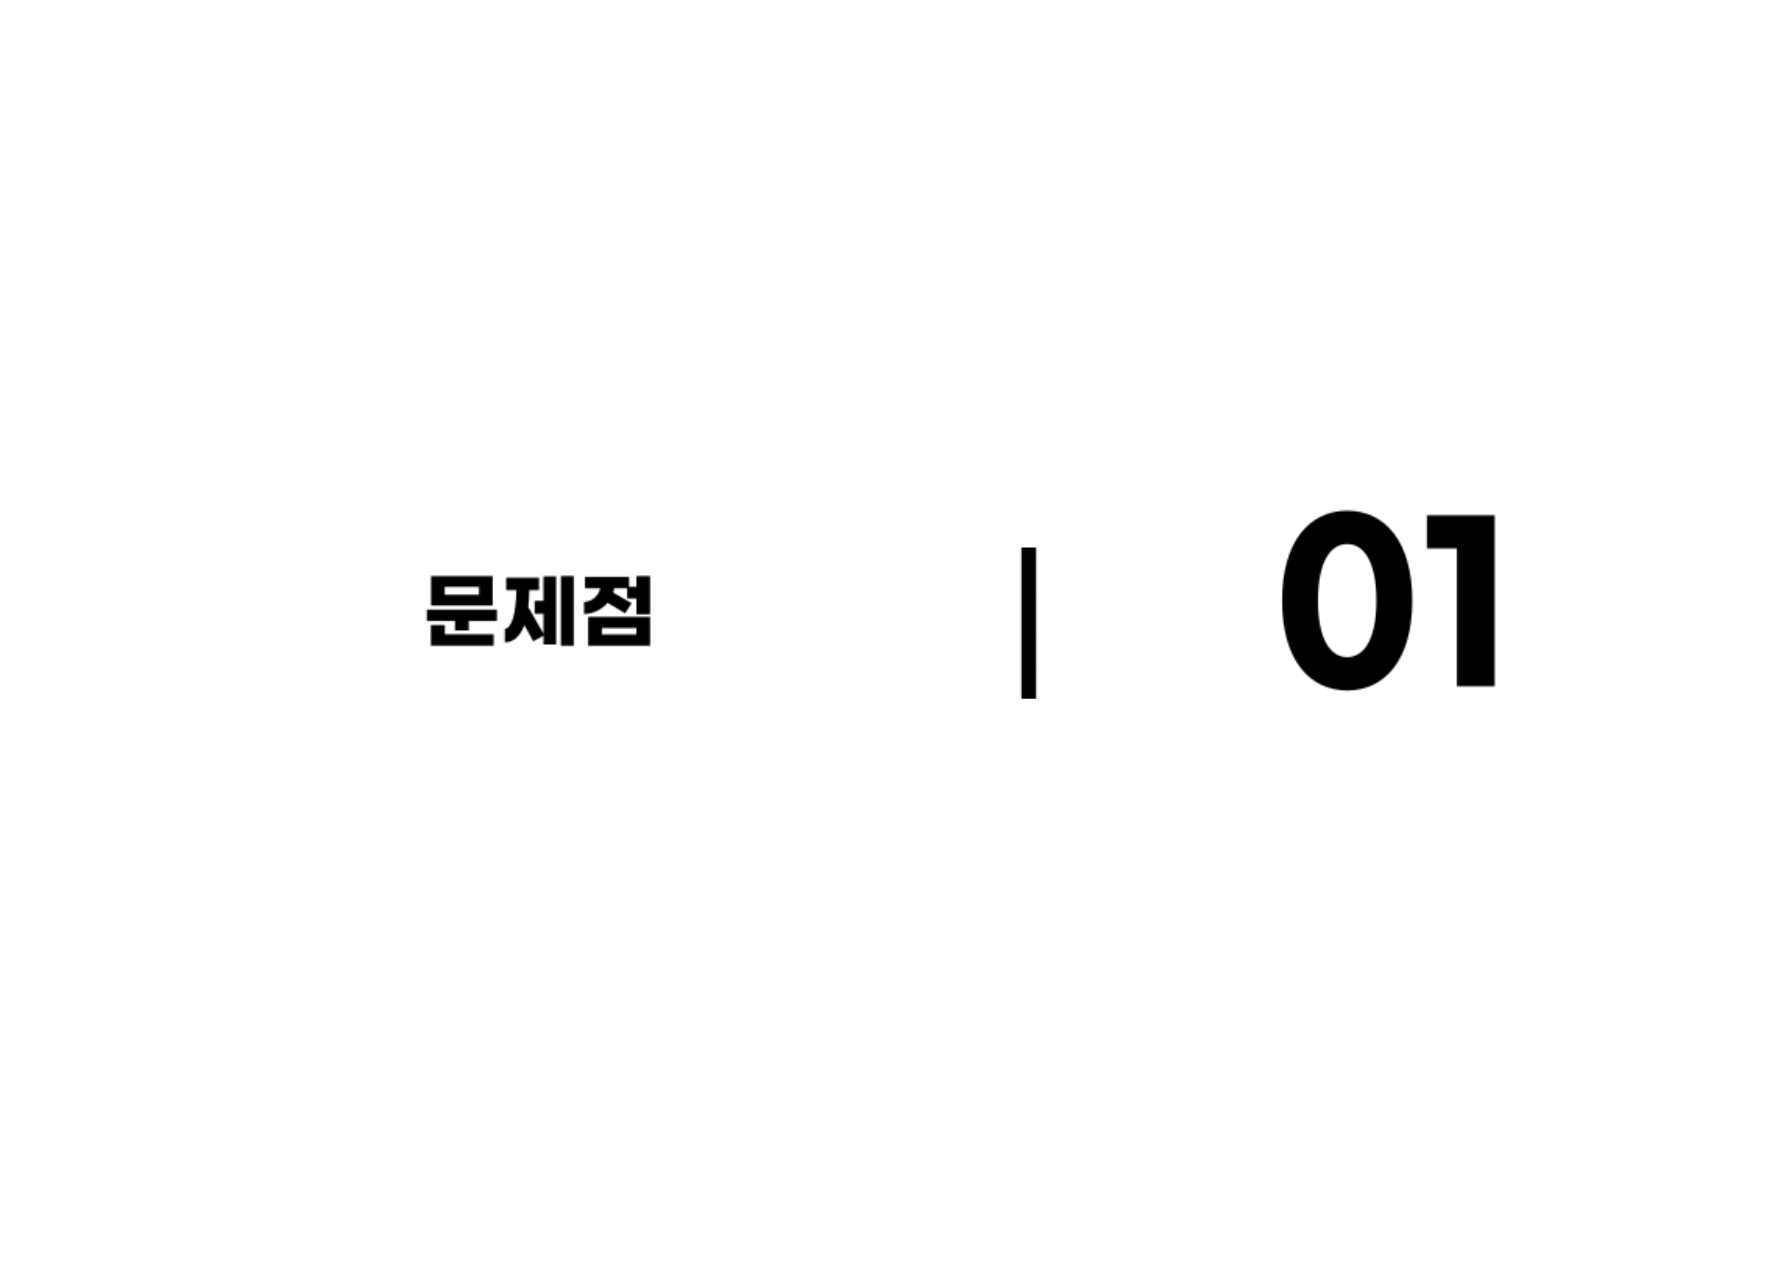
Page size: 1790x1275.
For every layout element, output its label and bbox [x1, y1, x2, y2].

picture [173, 549, 696, 684]
picture [1000, 653, 1057, 698]
picture [1000, 548, 1057, 594]
text_box [952, 594, 1105, 653]
picture [1160, 446, 1606, 786]
